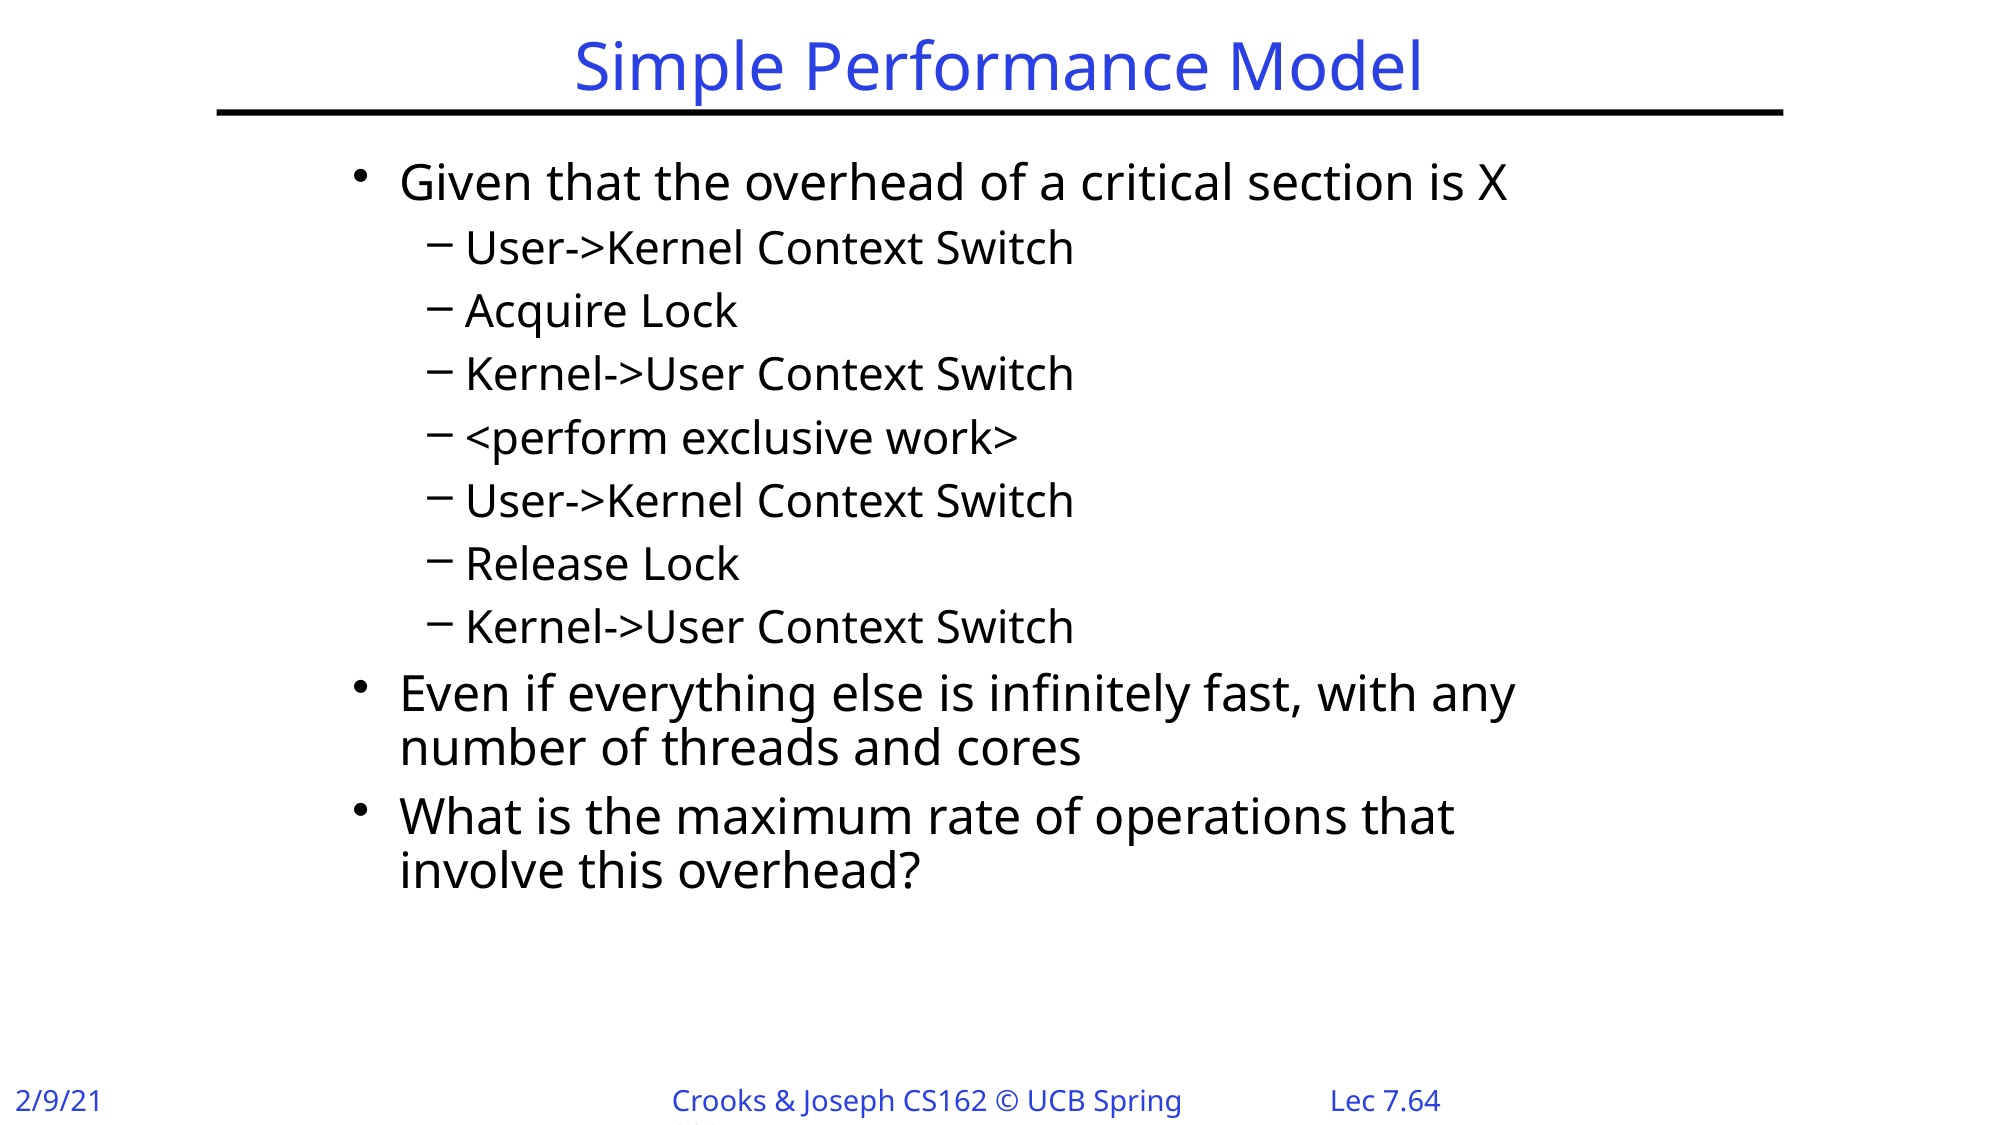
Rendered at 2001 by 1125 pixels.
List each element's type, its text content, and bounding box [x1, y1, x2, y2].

list Given that the overhead of a critical section is X User->Kernel Context Switch Acquire Lock Kernel->User Context Switch <perform exclusive work> User->Kernel Context Switch Release Lock Kernel->User Context Switch Even if everything else is infinitely fast, with any number of threads and cores What is the maximum rate of operations that involve this overhead? [337, 149, 1632, 970]
title Simple Performance Model [216, 24, 1784, 113]
